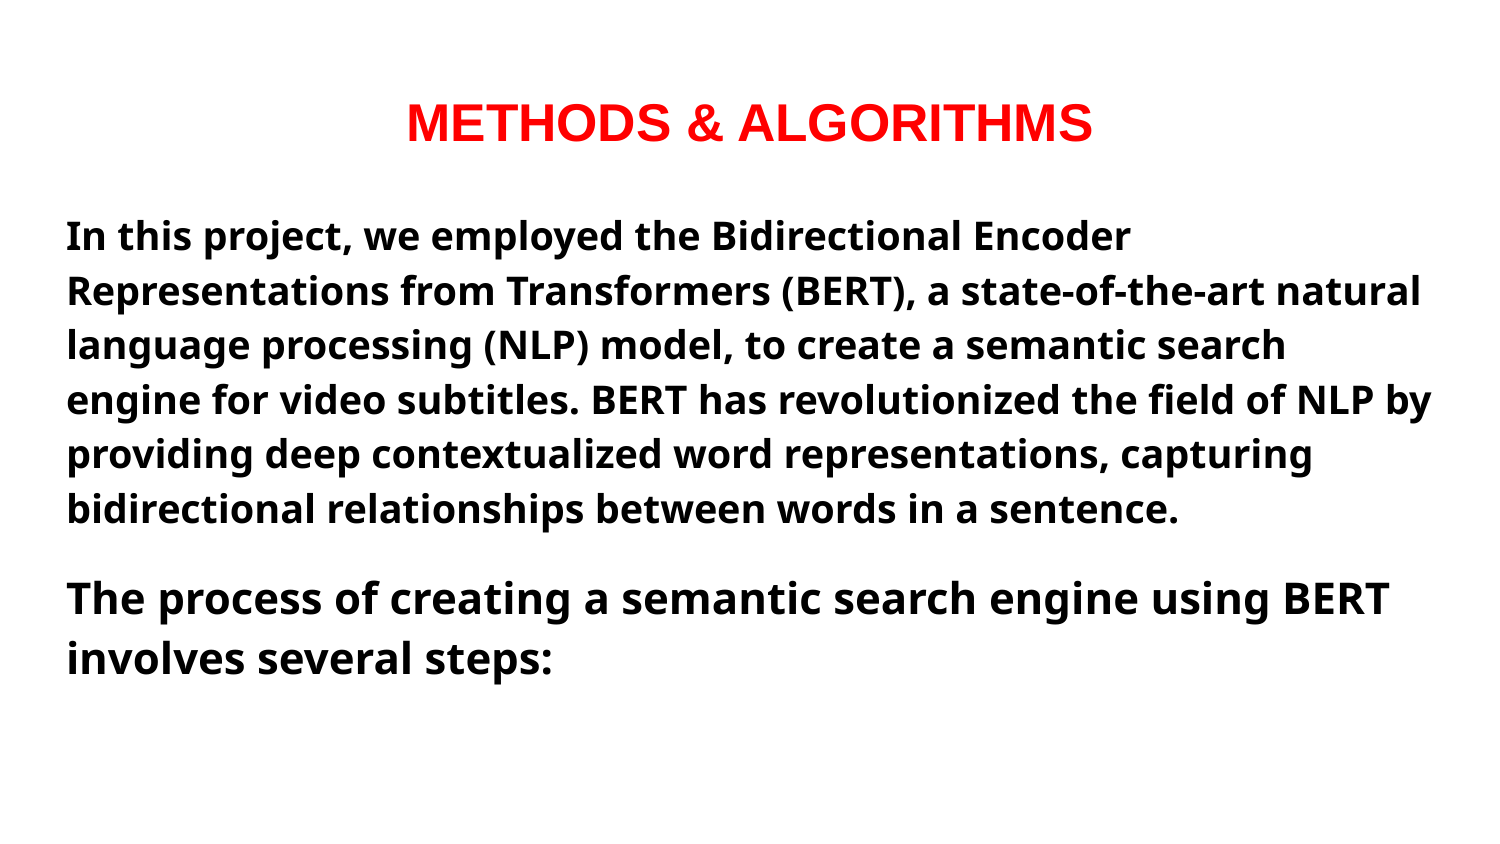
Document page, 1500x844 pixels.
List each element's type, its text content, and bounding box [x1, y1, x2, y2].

list In this project, we employed the Bidirectional Encoder Representations from Transformers (BERT), a state-of-the-art natural language processing (NLP) model, to create a semantic search engine for video subtitles. BERT has revolutionized the field of NLP by providing deep contextualized word representations, capturing bidirectional relationships between words in a sentence. The process of creating a semantic search engine using BERT involves several steps: [51, 189, 1449, 750]
title METHODS & ALGORITHMS [51, 72, 1449, 167]
